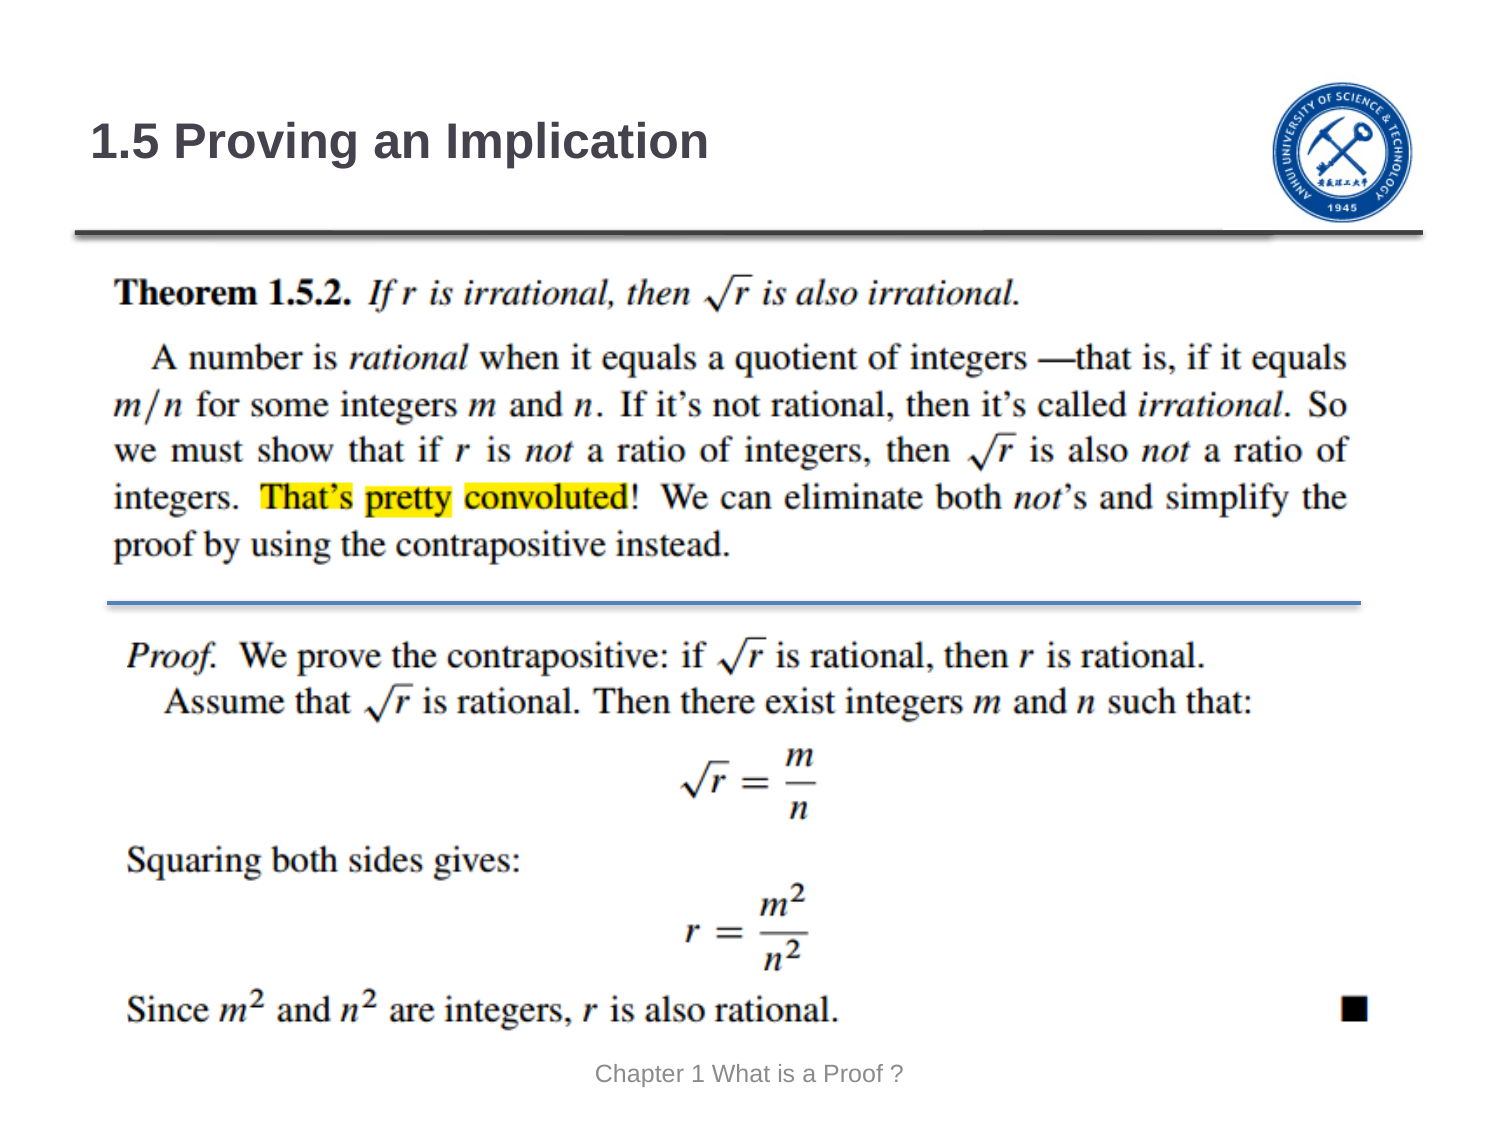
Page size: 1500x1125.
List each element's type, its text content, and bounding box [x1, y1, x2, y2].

picture [1223, 34, 1430, 230]
footer Chapter 1 What is a Proof ? [512, 1052, 988, 1103]
picture [126, 629, 1373, 1043]
picture [111, 263, 1362, 579]
title 1.5 Proving an Implication [74, 44, 1272, 233]
